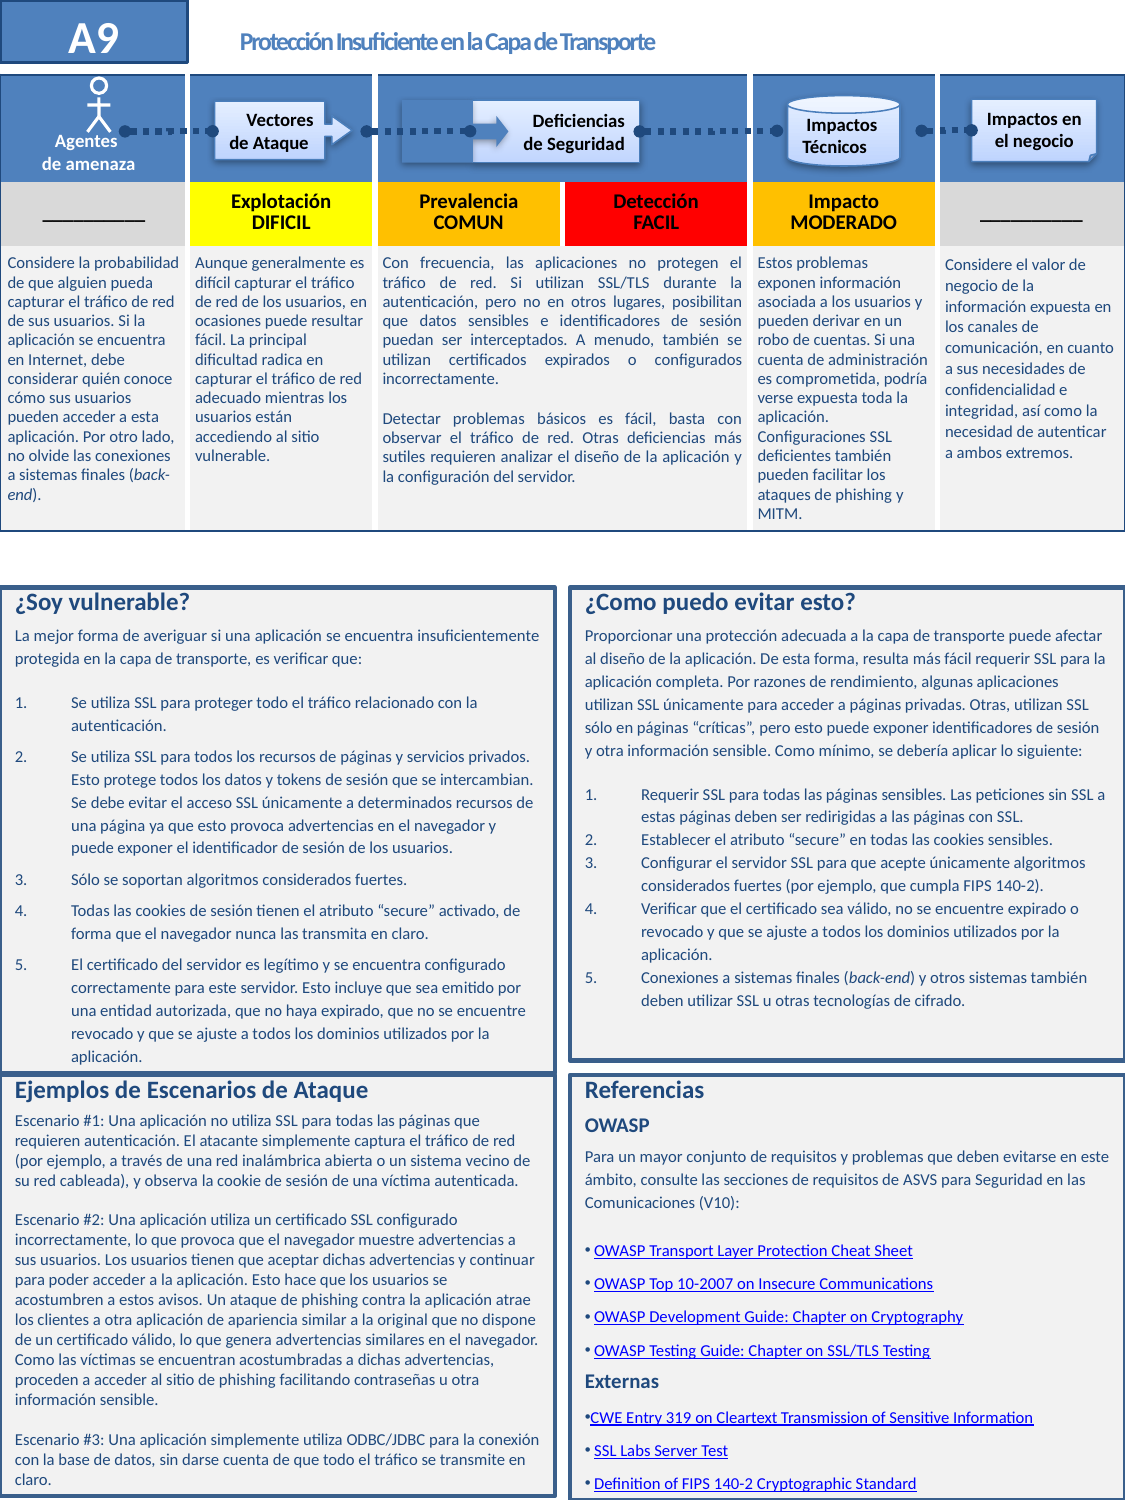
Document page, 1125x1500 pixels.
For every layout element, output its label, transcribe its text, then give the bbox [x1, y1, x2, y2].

table_cell __________ [940, 182, 1124, 246]
table_cell Impacto MODERADO [753, 191, 935, 246]
table_cell Detección FACIL [565, 191, 747, 246]
table_cell Con frecuencia, las aplicaciones no protegen el tráfico de red. Si utilizan SSL/TLS durante la autenticación, pero no en otros lugares, posibilitan que datos sensibles e identificadores de sesión puedan ser interceptados. A menudo, también se utilizan certificados expirados o configurados incorrectamente. Detectar problemas básicos es fácil, basta con observar el tráfico de red. Otras deficiencias más sutiles requieren analizar el diseño de la aplicación y la configuración del servidor. [378, 246, 747, 530]
title Protección Insuficiente en la Capa de Transporte [225, 12, 1125, 63]
text_box ¿Como puedo evitar esto? Proporcionar una protección adecuada a la capa de transporte puede afectar al diseño de la aplicación. De esta forma, resulta más fácil requerir SSL para la aplicación completa. Por razones de rendimiento, algunas aplicaciones utilizan SSL únicamente para acceder a páginas privadas. Otras, utilizan SSL sólo en páginas “críticas”, pero esto puede exponer identificadores de sesión y otra información sensible. Como mínimo, se debería aplicar lo siguiente: Requerir SSL para todas las páginas sensibles. Las peticiones sin SSL a estas páginas deben ser redirigidas a las páginas con SSL. Establecer el atributo “secure” en todas las cookies sensibles. Configurar el servidor SSL para que acepte únicamente algoritmos considerados fuertes (por ejemplo, que cumpla FIPS 140-2). Verificar que el certificado sea válido, no se encuentre expirado o revocado y que se ajuste a todos los dominios utilizados por la aplicación. Conexiones a sistemas finales (back-end) y otros sistemas también deben utilizar SSL u otras tecnologías de cifrado. [568, 585, 1125, 1063]
text_box ¿Soy vulnerable? La mejor forma de averiguar si una aplicación se encuentra insuficientemente protegida en la capa de transporte, es verificar que: Se utiliza SSL para proteger todo el tráfico relacionado con la autenticación. Se utiliza SSL para todos los recursos de páginas y servicios privados. Esto protege todos los datos y tokens de sesión que se intercambian. Se debe evitar el acceso SSL únicamente a determinados recursos de una página ya que esto provoca advertencias en el navegador y puede exponer el identificador de sesión de los usuarios. Sólo se soportan algoritmos considerados fuertes. Todas las cookies de sesión tienen el atributo “secure” activado, de forma que el navegador nunca las transmita en claro. El certificado del servidor es legítimo y se encuentra configurado correctamente para este servidor. Esto incluye que sea emitido por una entidad autorizada, que no haya expirado, que no se encuentre revocado y que se ajuste a todos los dominios utilizados por la aplicación. [0, 585, 557, 1075]
table_header [1, 76, 27, 182]
table_cell __________ [1, 182, 185, 246]
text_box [26, 77, 1097, 183]
list A9 [0, 0, 189, 64]
table_header [1093, 76, 1124, 182]
text_box Referencias OWASP Para un mayor conjunto de requisitos y problemas que deben evitarse en este ámbito, consulte las secciones de requisitos de ASVS para Seguridad en las Comunicaciones (V10): OWASP Transport Layer Protection Cheat Sheet OWASP Top 10-2007 on Insecure Communications OWASP Development Guide: Chapter on Cryptography OWASP Testing Guide: Chapter on SSL/TLS Testing Externas CWE Entry 319 on Cleartext Transmission of Sensitive Information SSL Labs Server Test Definition of FIPS 140-2 Cryptographic Standard [568, 1073, 1125, 1500]
table_cell Explotación DIFICIL [190, 191, 372, 246]
table_cell Considere la probabilidad de que alguien pueda capturar el tráfico de red de sus usuarios. Si la aplicación se encuentra en Internet, debe considerar quién conoce cómo sus usuarios pueden acceder a esta aplicación. Por otro lado, no olvide las conexiones a sistemas finales (back-end). [1, 246, 185, 530]
table_cell Aunque generalmente es difícil capturar el tráfico de red de los usuarios, en ocasiones puede resultar fácil. La principal dificultad radica en capturar el tráfico de red adecuado mientras los usuarios están accediendo al sitio vulnerable. [190, 246, 372, 530]
text_box Ejemplos de Escenarios de Ataque Escenario #1: Una aplicación no utiliza SSL para todas las páginas que requieren autenticación. El atacante simplemente captura el tráfico de red (por ejemplo, a través de una red inalámbrica abierta o un sistema vecino de su red cableada), y observa la cookie de sesión de una víctima autenticada. Escenario #2: Una aplicación utiliza un certificado SSL configurado incorrectamente, lo que provoca que el navegador muestre advertencias a sus usuarios. Los usuarios tienen que aceptar dichas advertencias y continuar para poder acceder a la aplicación. Esto hace que los usuarios se acostumbren a estos avisos. Un ataque de phishing contra la aplicación atrae los clientes a otra aplicación de apariencia similar a la original que no dispone de un certificado válido, lo que genera advertencias similares en el navegador. Como las víctimas se encuentran acostumbradas a dichas advertencias, proceden a acceder al sitio de phishing facilitando contraseñas u otra información sensible. Escenario #3: Una aplicación simplemente utiliza ODBC/JDBC para la conexión con la base de datos, sin darse cuenta de que todo el tráfico se transmite en claro. [0, 1075, 557, 1498]
table_cell Considere el valor de negocio de la información expuesta en los canales de comunicación, en cuanto a sus necesidades de confidencialidad e integridad, así como la necesidad de autenticar a ambos extremos. [940, 246, 1124, 530]
table_cell Prevalencia COMUN [378, 191, 560, 246]
table_cell Estos problemas exponen información asociada a los usuarios y pueden derivar en un robo de cuentas. Si una cuenta de administración es comprometida, podría verse expuesta toda la aplicación. Configuraciones SSL deficientes también pueden facilitar los ataques de phishing y MITM. [753, 246, 935, 530]
